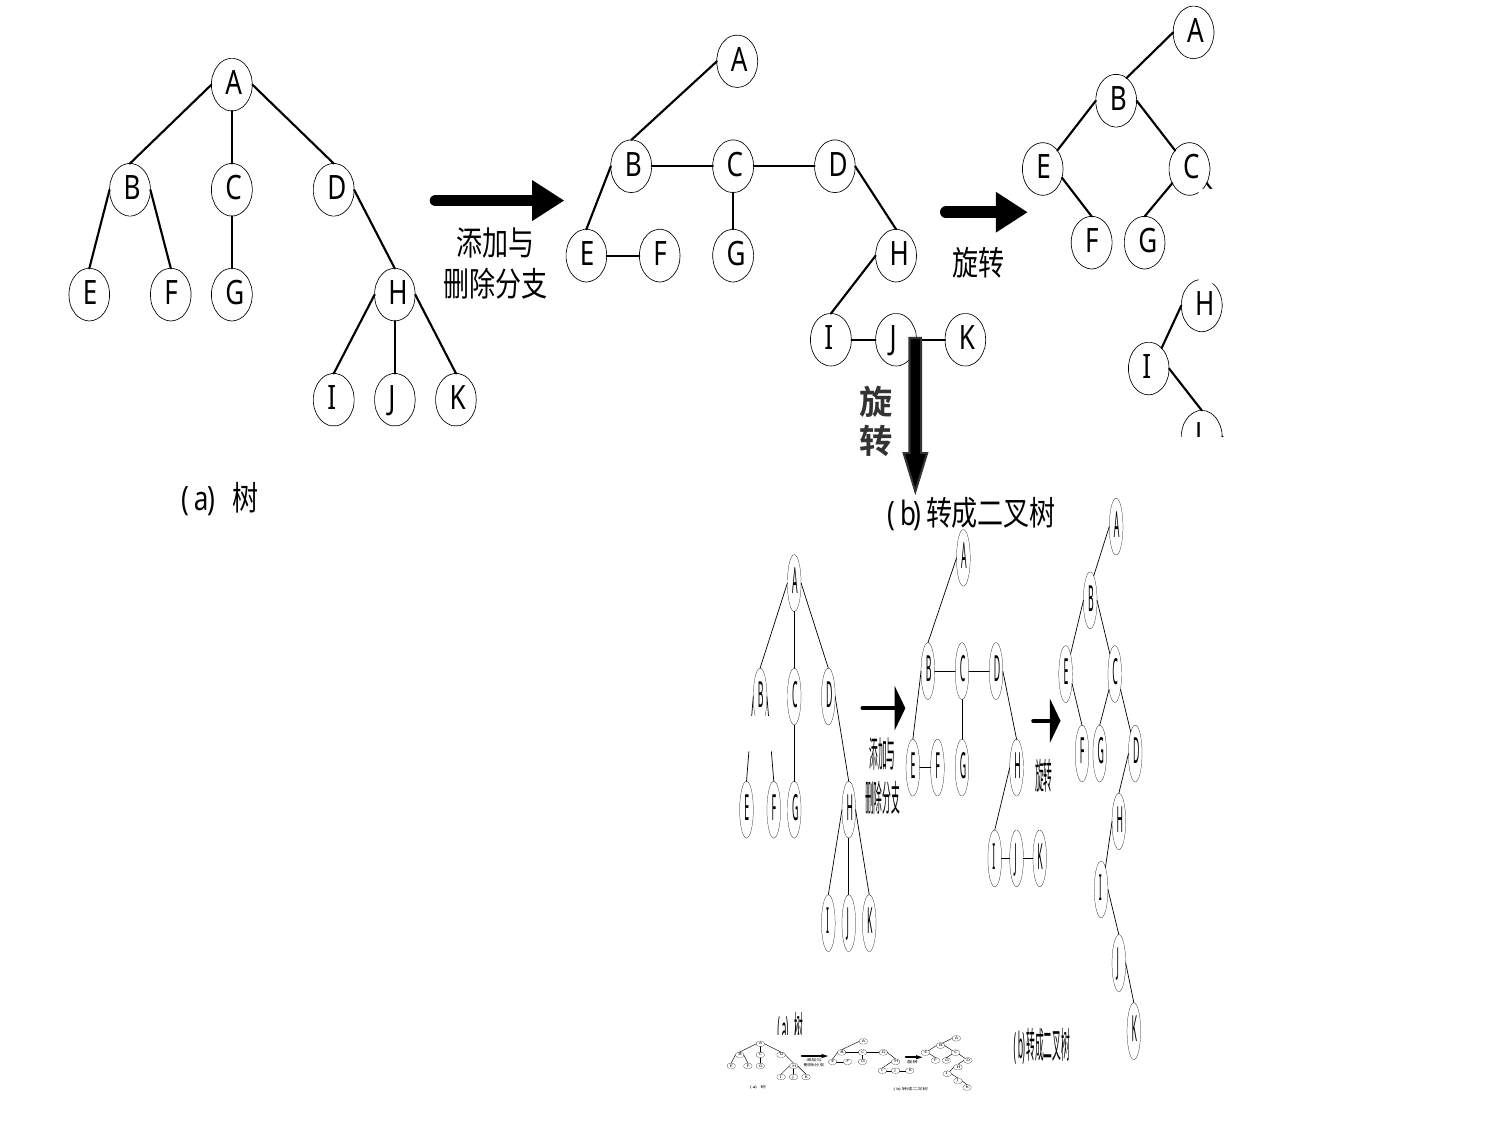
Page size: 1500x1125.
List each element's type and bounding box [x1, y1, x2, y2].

text_box [64, 0, 1282, 559]
text_box [725, 491, 1146, 1095]
